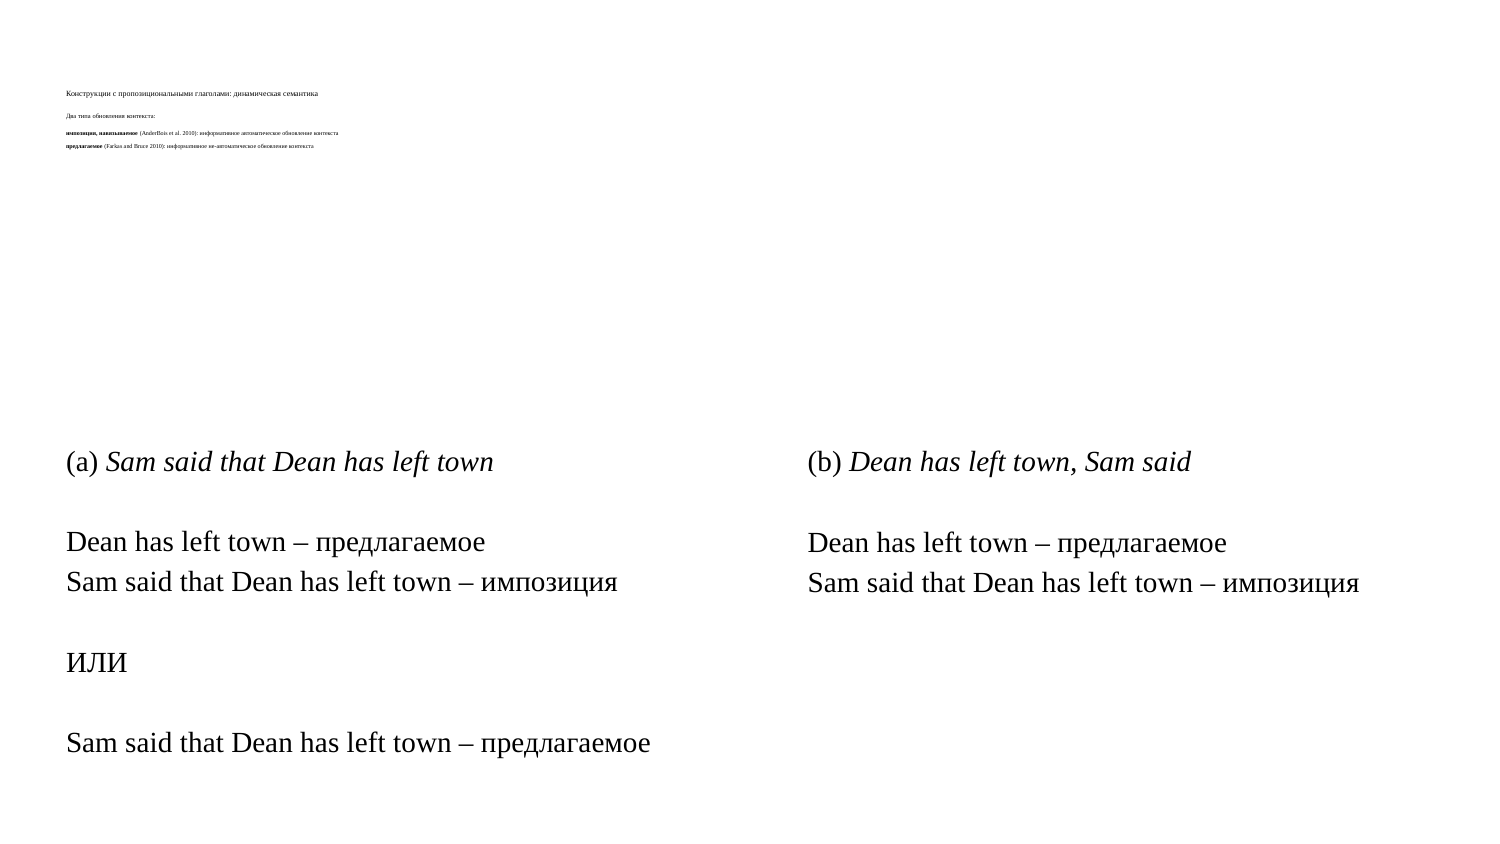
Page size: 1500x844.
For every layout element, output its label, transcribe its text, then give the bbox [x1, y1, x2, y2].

list (b) Dean has left town, Sam said Dean has left town – предлагаемое Sam said that Dean has left town – импозиция [792, 421, 1449, 834]
title Конструкции с пропозициональными глаголами: динамическая семантика Два типа обновления контекста: импозиция, навязываемое (AnderBois et al. 2010): информативное автоматическое обновление контекста предлагаемое (Farkas and Bruce 2010): информативное не-автоматическое обновление контекста [51, 72, 1449, 167]
list (a) Sam said that Dean has left town Dean has left town – предлагаемое Sam said that Dean has left town – импозиция ИЛИ Sam said that Dean has left town – предлагаемое [51, 421, 708, 834]
